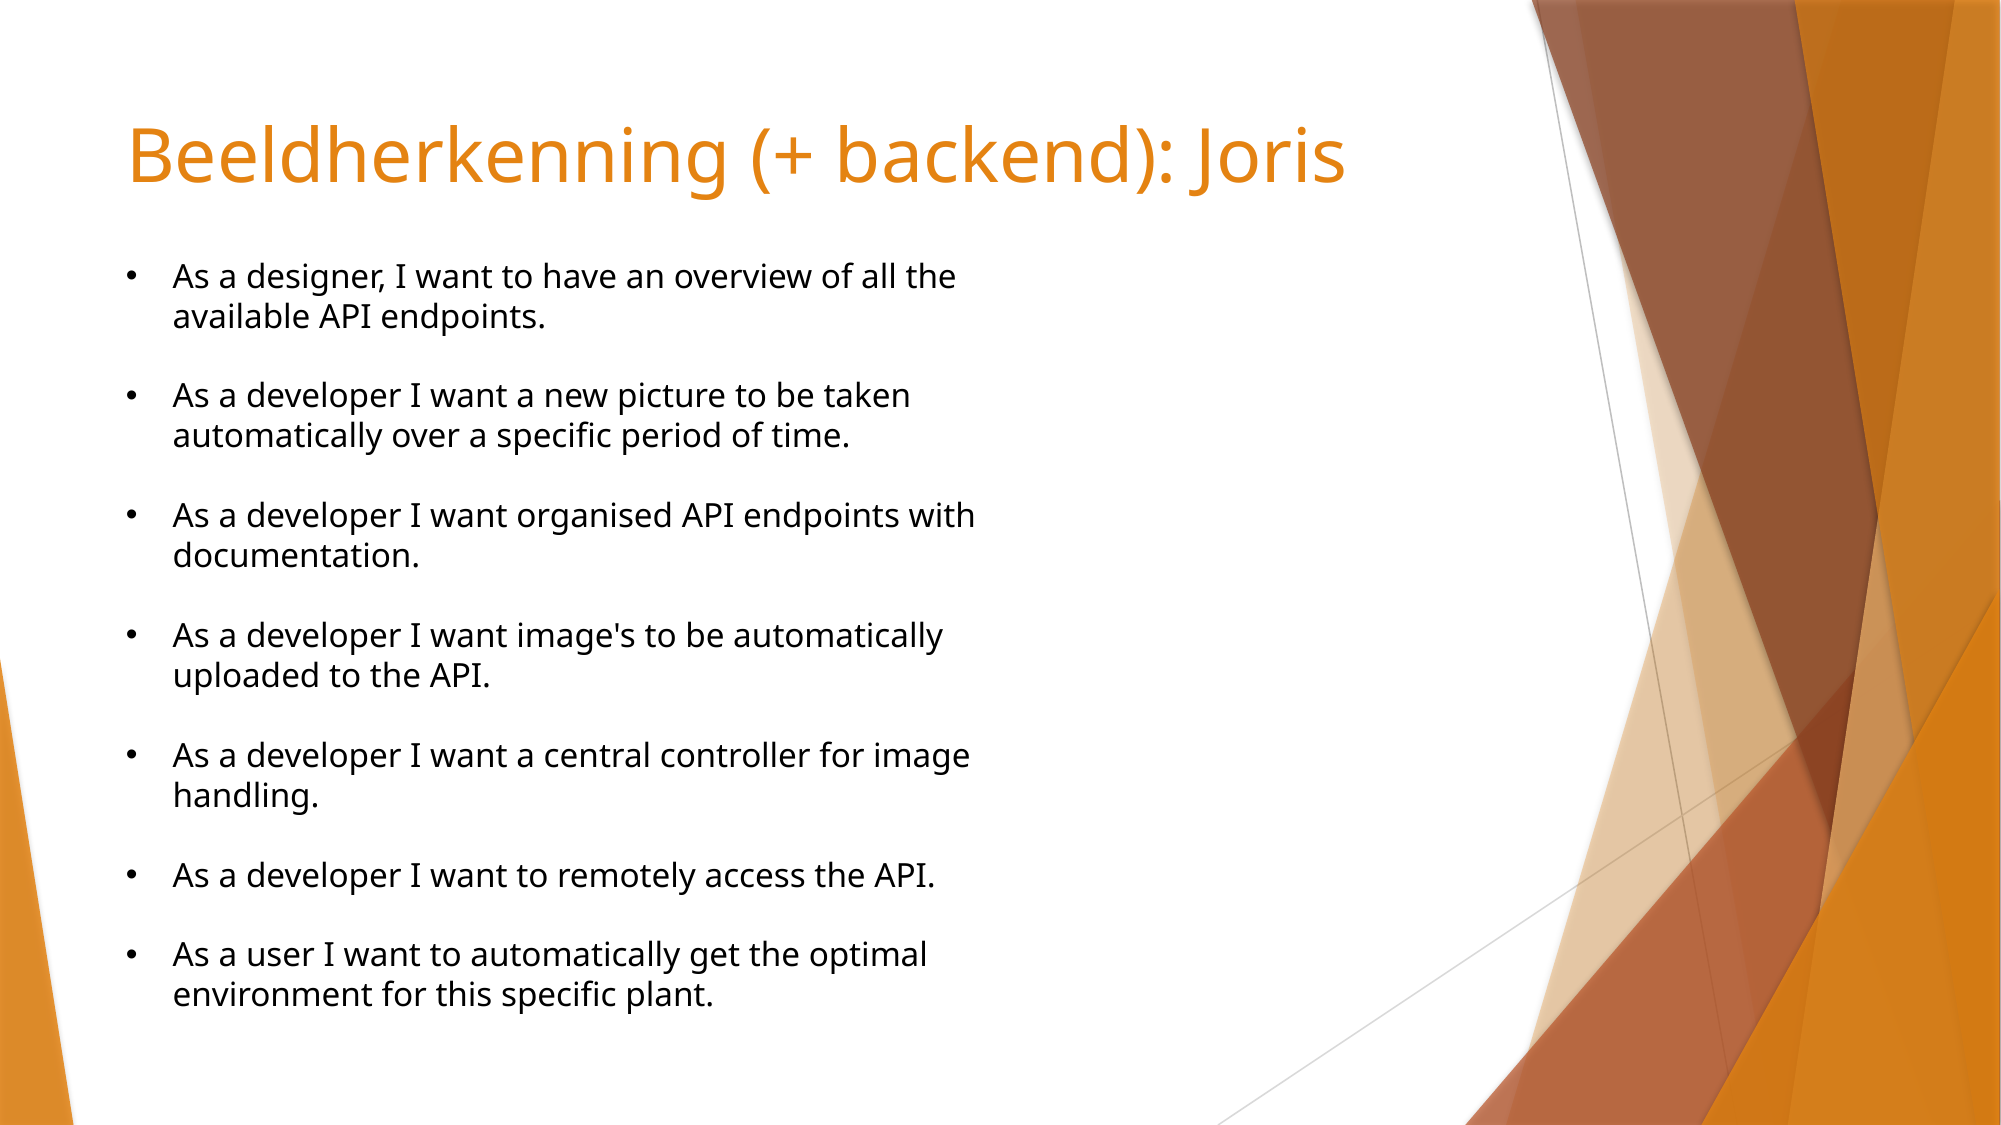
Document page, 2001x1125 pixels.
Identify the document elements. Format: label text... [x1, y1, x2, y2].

title Beeldherkenning (+ backend): Joris [111, 99, 1522, 317]
text_box As a designer, I want to have an overview of all the available API endpoints. As a developer I want a new picture to be taken automatically over a specific period of time. As a developer I want organised API endpoints with documentation. As a developer I want image's to be automatically uploaded to the API. As a developer I want a central controller for image handling. As a developer I want to remotely access the API. As a user I want to automatically get the optimal environment for this specific plant. [111, 247, 1112, 1125]
